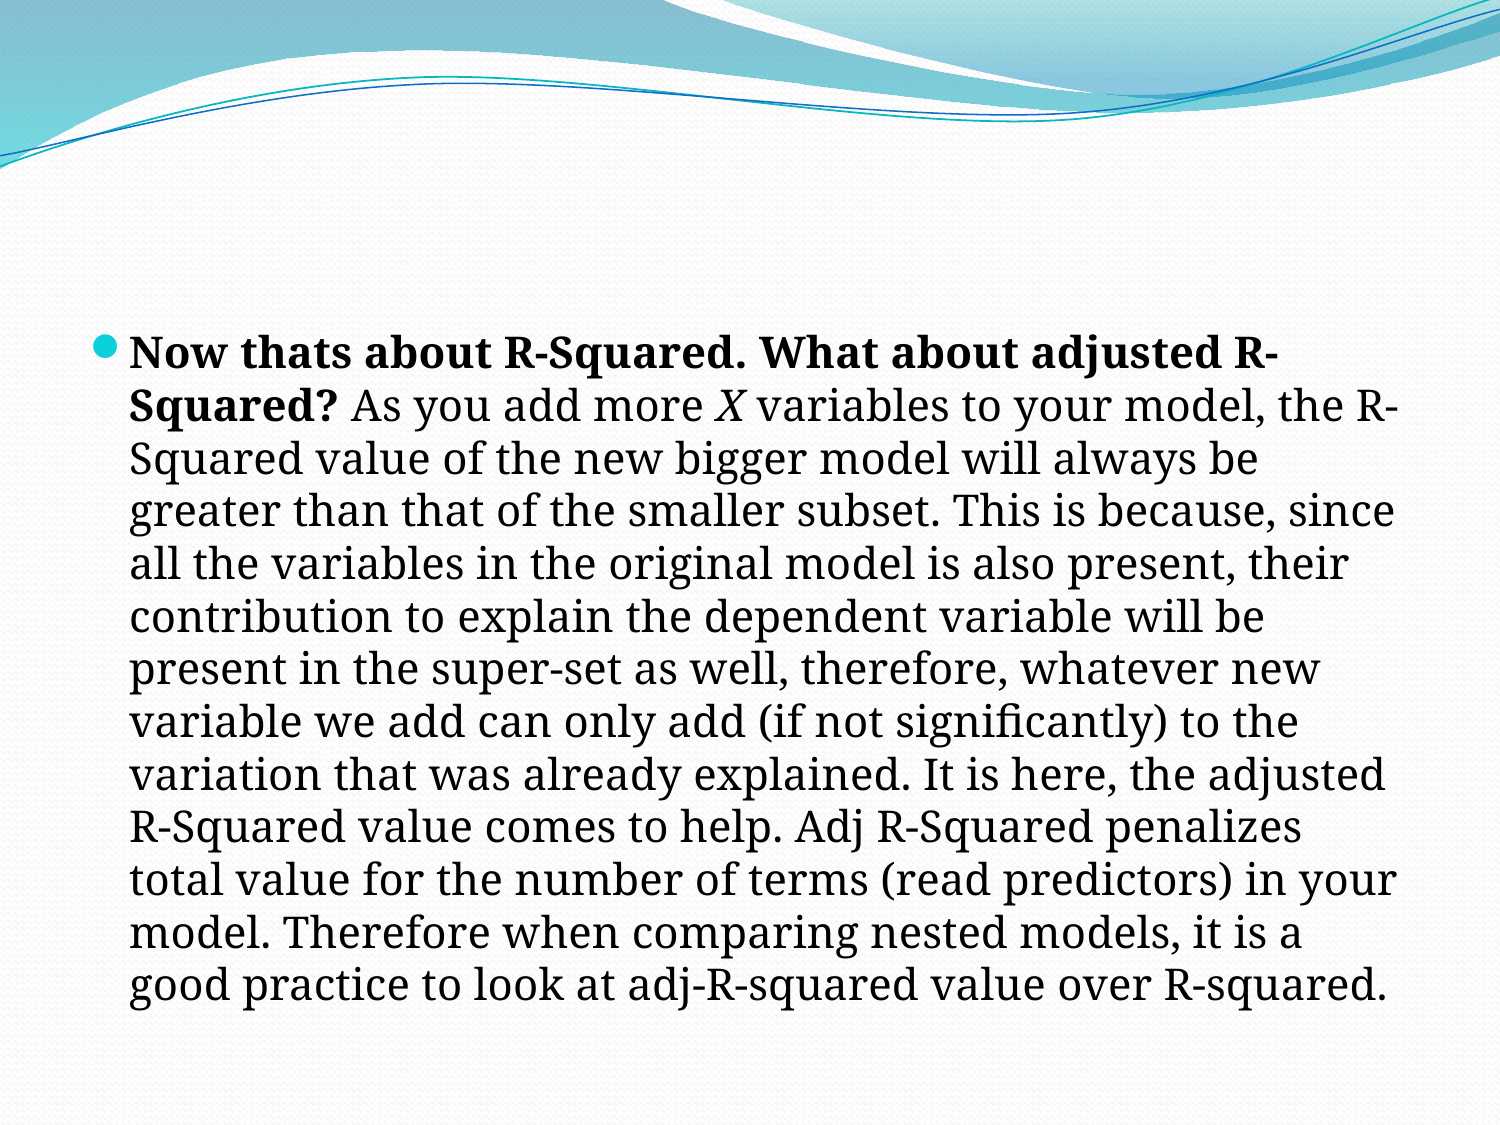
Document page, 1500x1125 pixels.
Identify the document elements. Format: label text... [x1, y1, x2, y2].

list Now thats about R-Squared. What about adjusted R-Squared? As you add more X variables to your model, the R-Squared value of the new bigger model will always be greater than that of the smaller subset. This is because, since all the variables in the original model is also present, their contribution to explain the dependent variable will be present in the super-set as well, therefore, whatever new variable we add can only add (if not significantly) to the variation that was already explained. It is here, the adjusted R-Squared value comes to help. Adj R-Squared penalizes total value for the number of terms (read predictors) in your model. Therefore when comparing nested models, it is a good practice to look at adj-R-squared value over R-squared. [75, 317, 1425, 1038]
